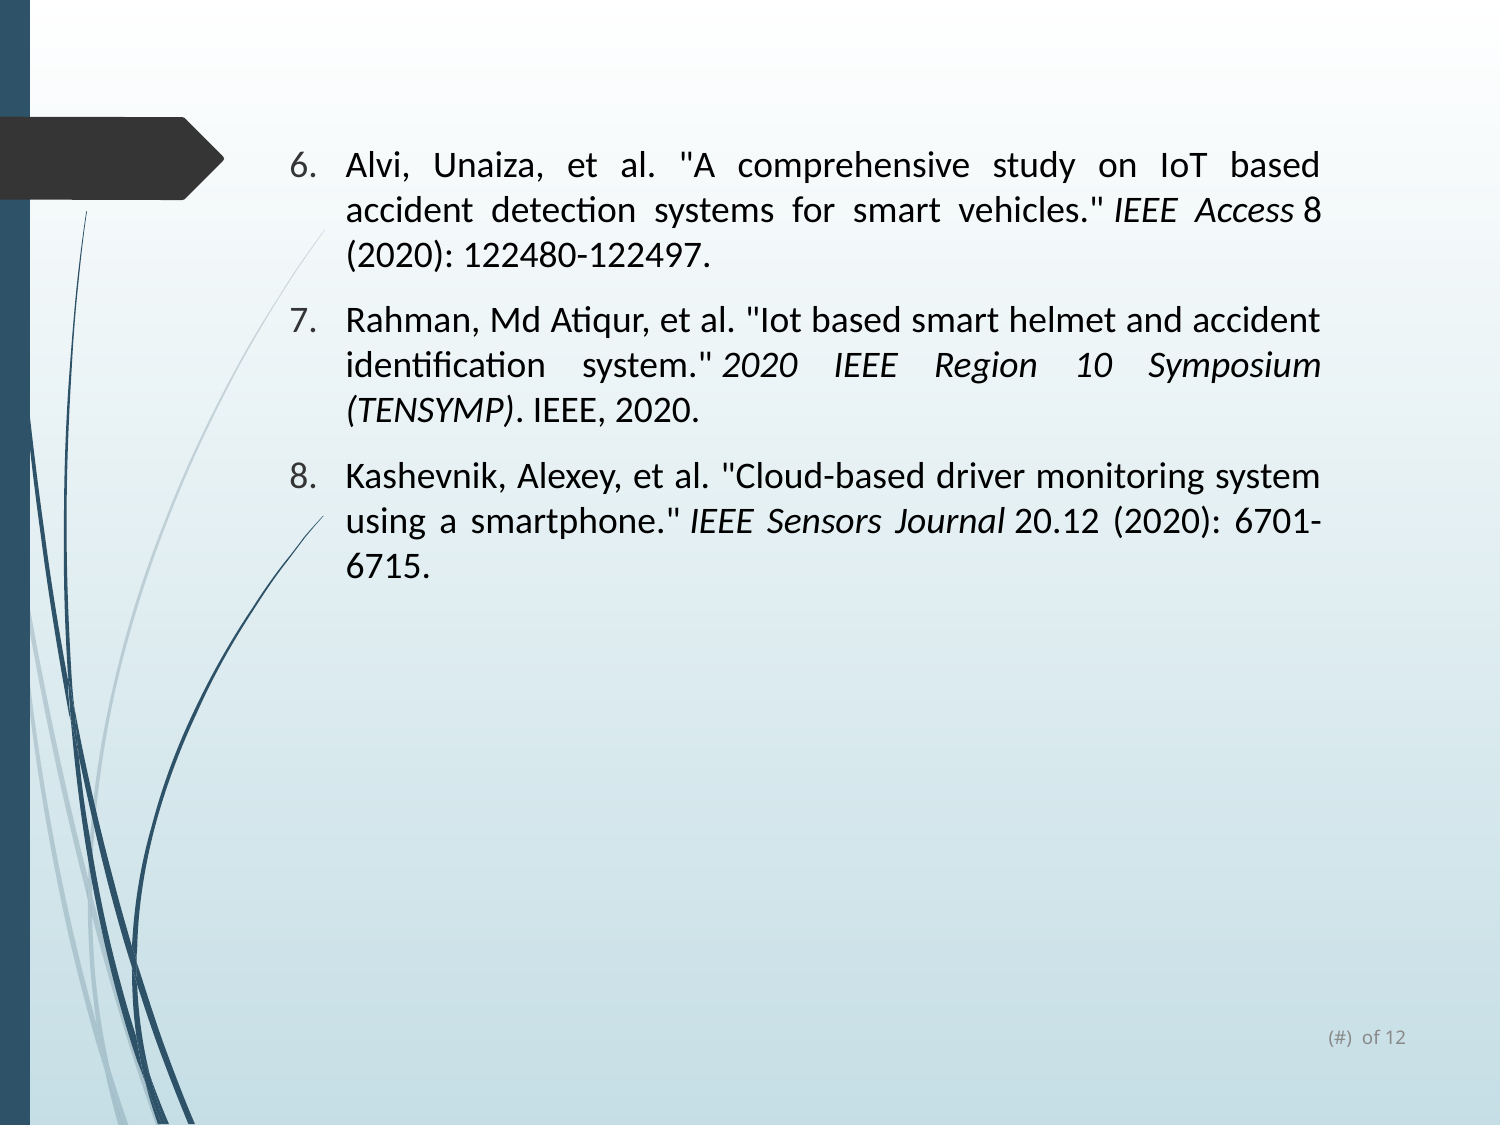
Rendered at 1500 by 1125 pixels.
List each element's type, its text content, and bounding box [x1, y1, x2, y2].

slide_number (#) of 12 [1303, 1007, 1432, 1068]
list Alvi, Unaiza, et al. "A comprehensive study on IoT based accident detection systems for smart vehicles." IEEE Access 8 (2020): 122480-122497. Rahman, Md Atiqur, et al. "Iot based smart helmet and accident identification system." 2020 IEEE Region 10 Symposium (TENSYMP). IEEE, 2020. Kashevnik, Alexey, et al. "Cloud-based driver monitoring system using a smartphone." IEEE Sensors Journal 20.12 (2020): 6701-6715. [255, 132, 1337, 1008]
